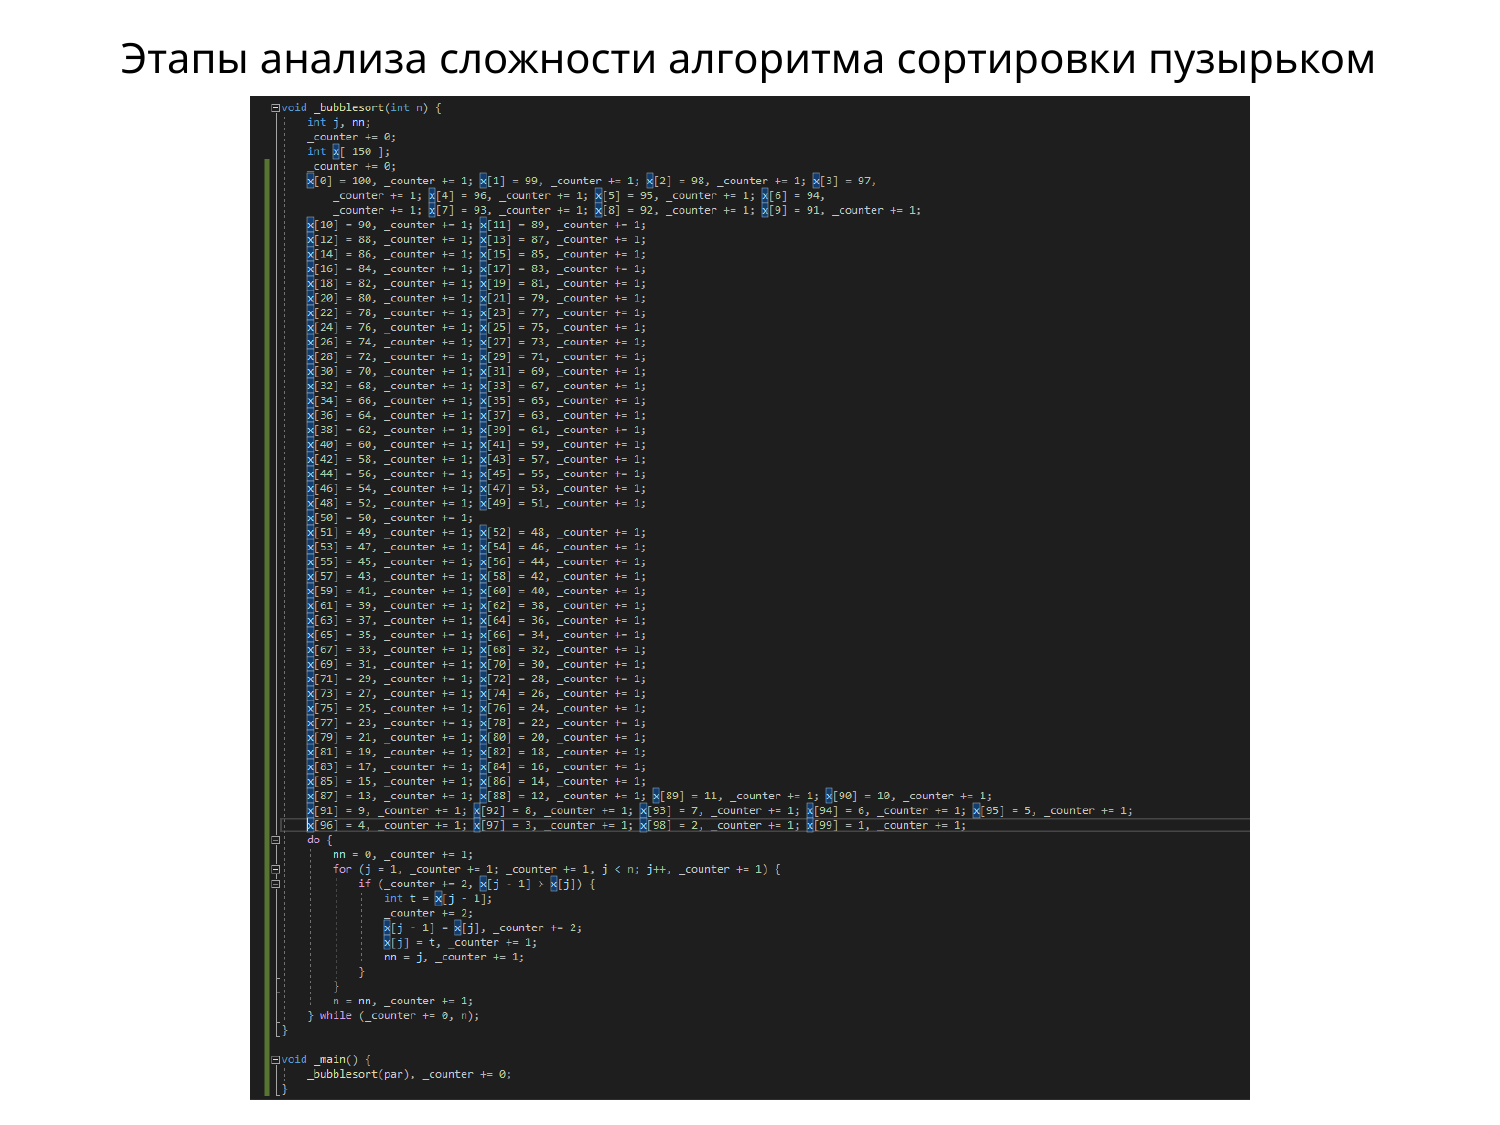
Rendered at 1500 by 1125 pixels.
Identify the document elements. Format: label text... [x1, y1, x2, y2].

picture [250, 96, 1250, 1100]
text_box Этапы анализа сложности алгоритма сортировки пузырьком [0, 24, 1500, 90]
